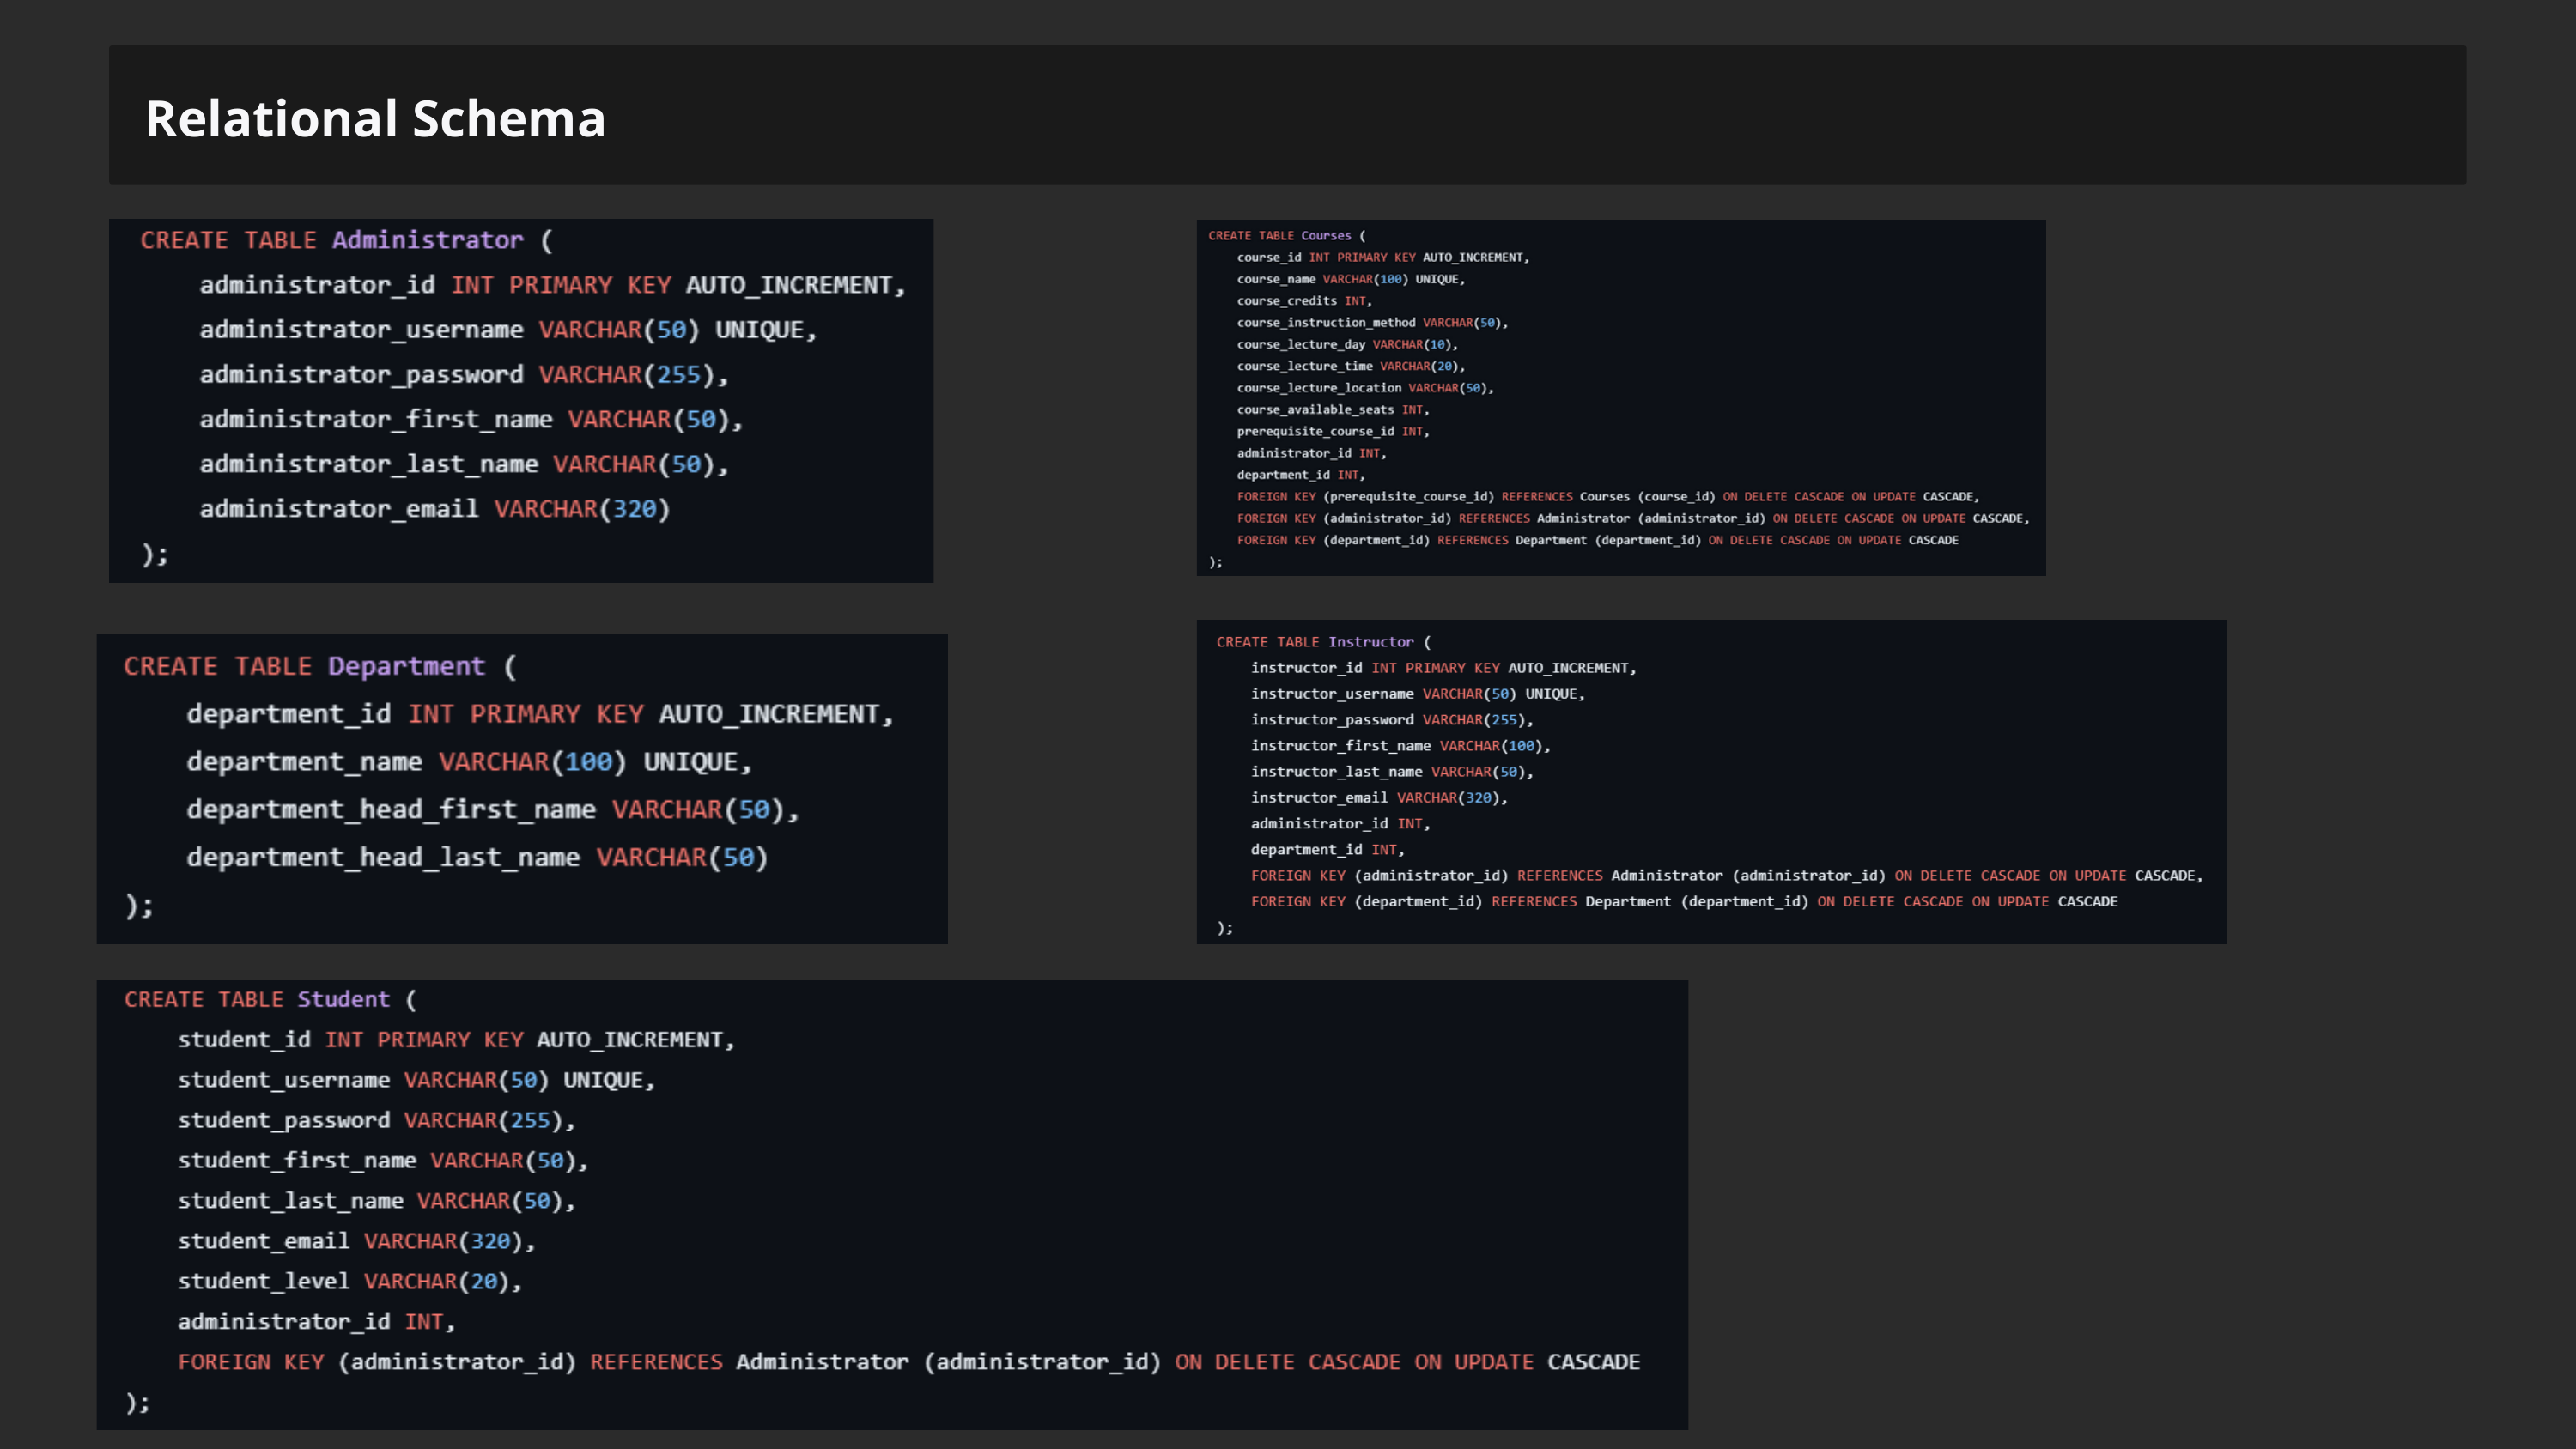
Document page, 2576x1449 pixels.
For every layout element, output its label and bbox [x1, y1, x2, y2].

text_box [109, 219, 934, 583]
text_box [96, 634, 948, 944]
text_box [1196, 620, 2227, 944]
text_box [96, 980, 1689, 1430]
text_box [108, 45, 2467, 185]
text_box [1196, 220, 2046, 576]
